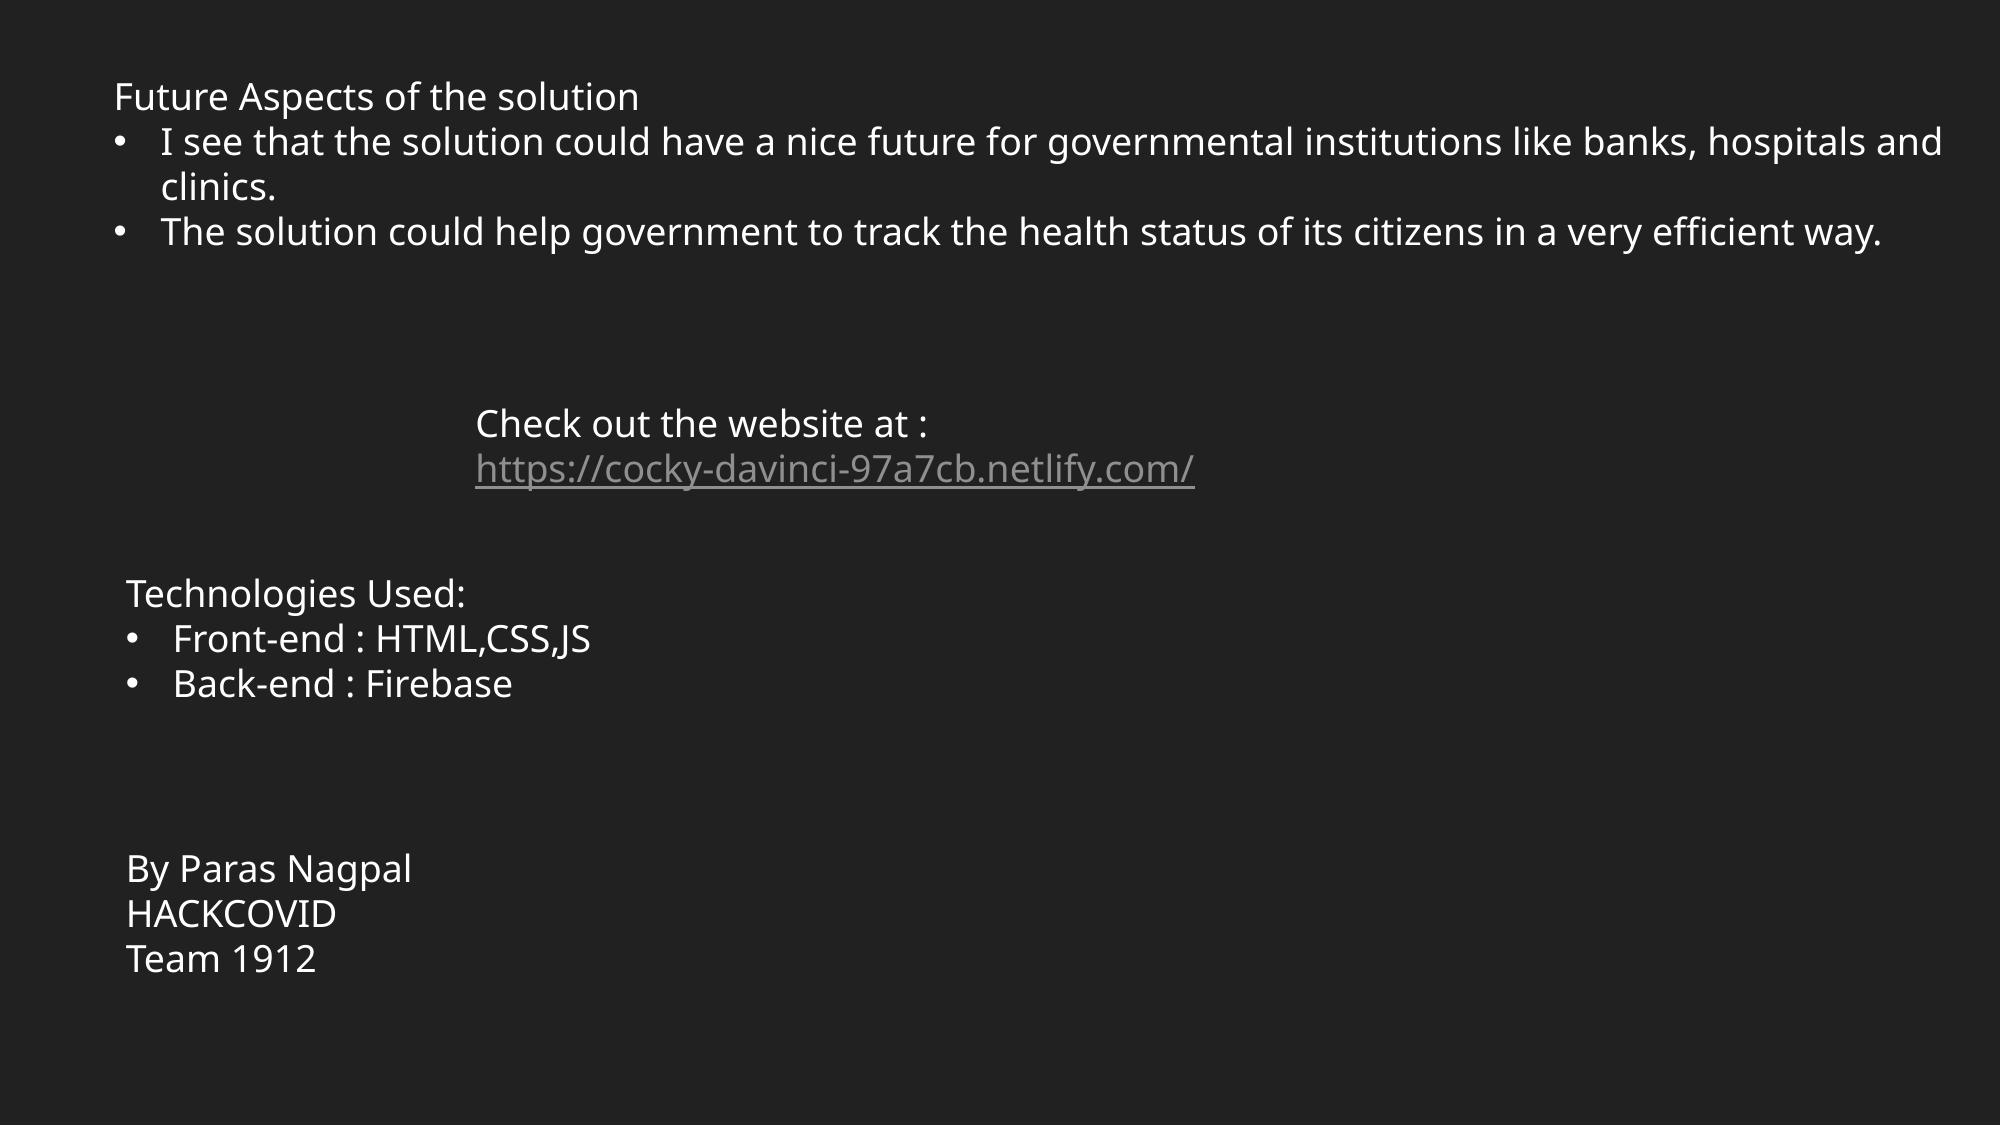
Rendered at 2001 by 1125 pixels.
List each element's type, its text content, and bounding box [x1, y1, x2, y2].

text_box Future Aspects of the solution I see that the solution could have a nice future for governmental institutions like banks, hospitals and clinics. The solution could help government to track the health status of its citizens in a very efficient way. [98, 65, 1965, 306]
text_box Check out the website at : https://cocky-davinci-97a7cb.netlify.com/ [460, 392, 1461, 504]
text_box By Paras Nagpal HACKCOVID Team 1912 [111, 837, 1112, 988]
text_box Technologies Used: Front-end : HTML,CSS,JS Back-end : Firebase [111, 562, 1112, 713]
